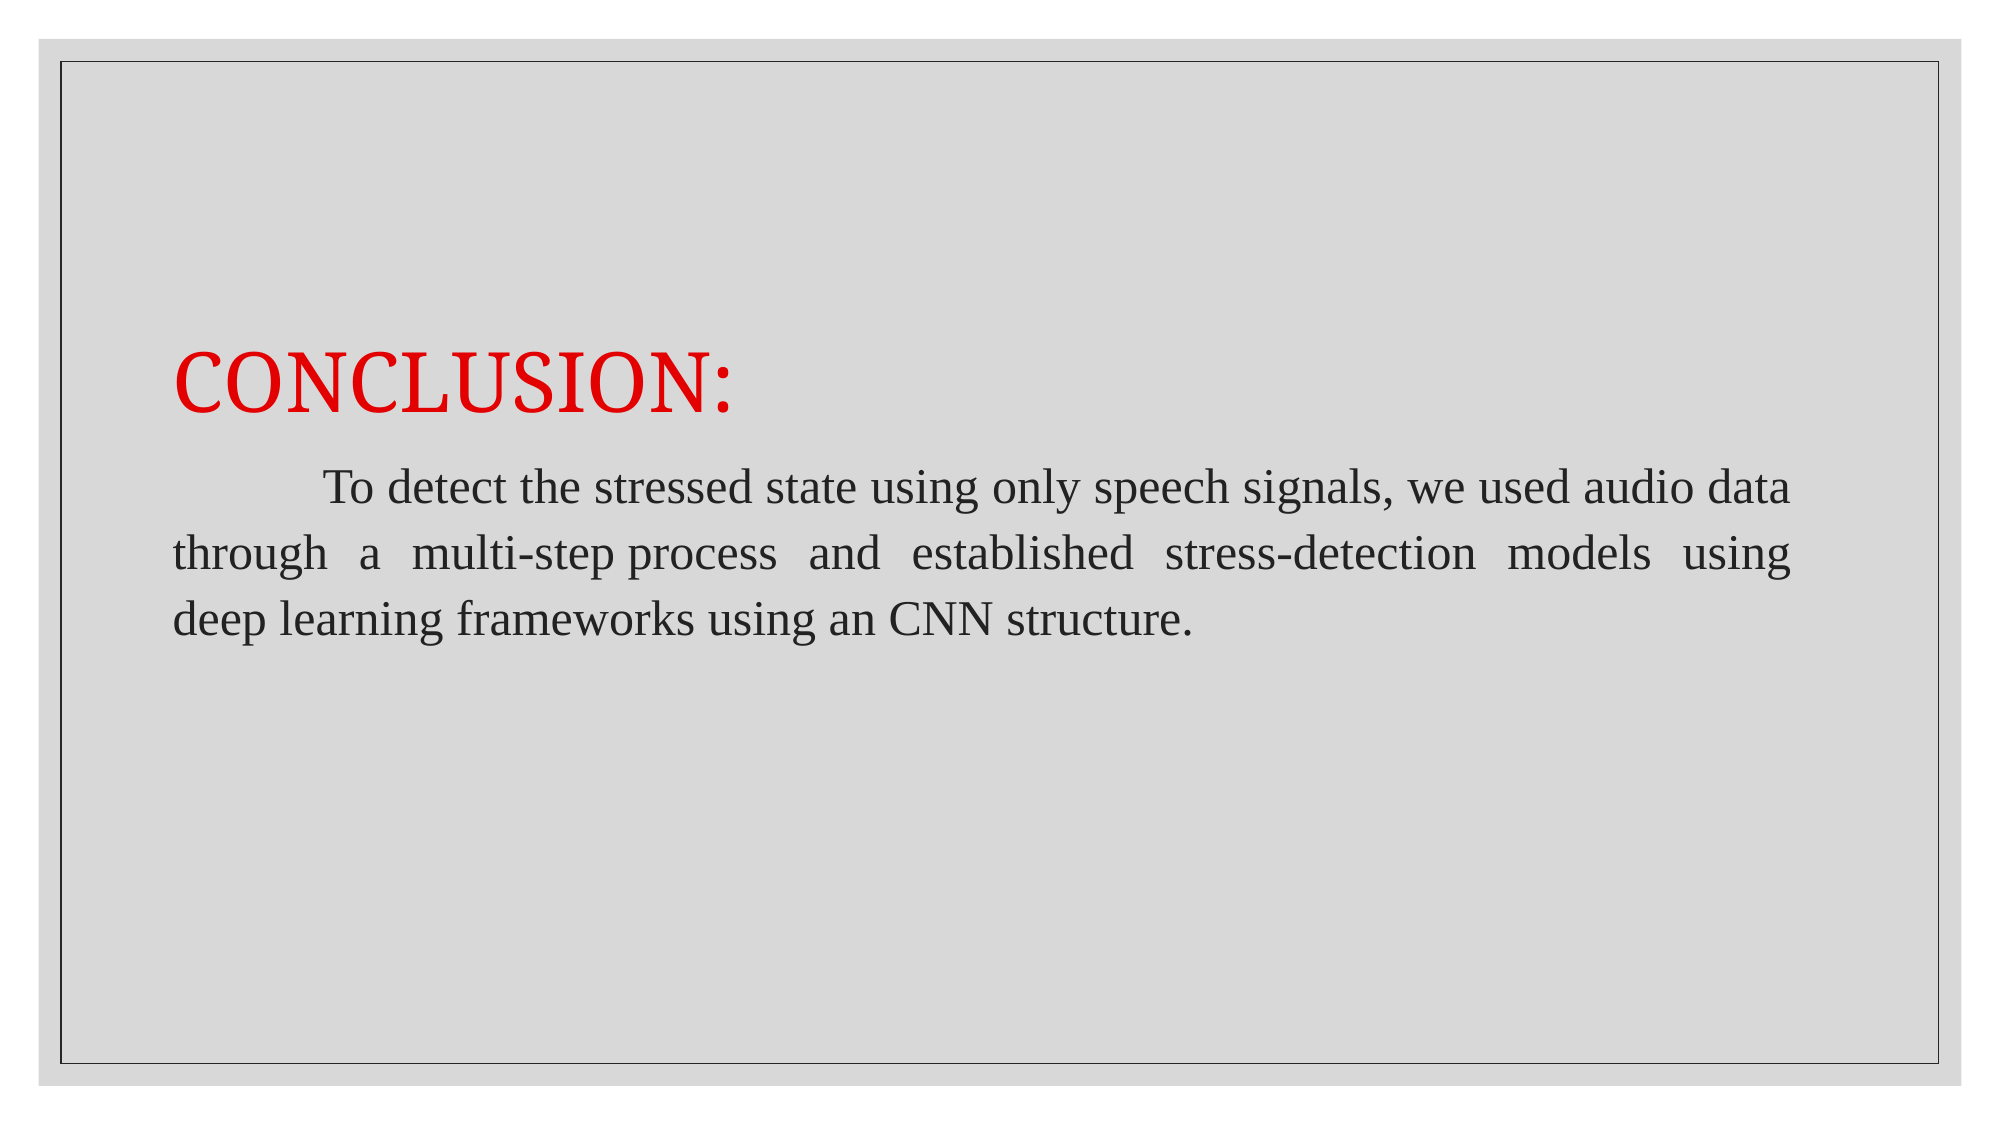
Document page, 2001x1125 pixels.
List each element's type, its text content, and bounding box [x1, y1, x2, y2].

list CONCLUSION: To detect the stressed state using only speech signals, we used audio data through a multi-step process and established stress-detection models using deep learning frameworks using an CNN structure. [157, 311, 1808, 943]
